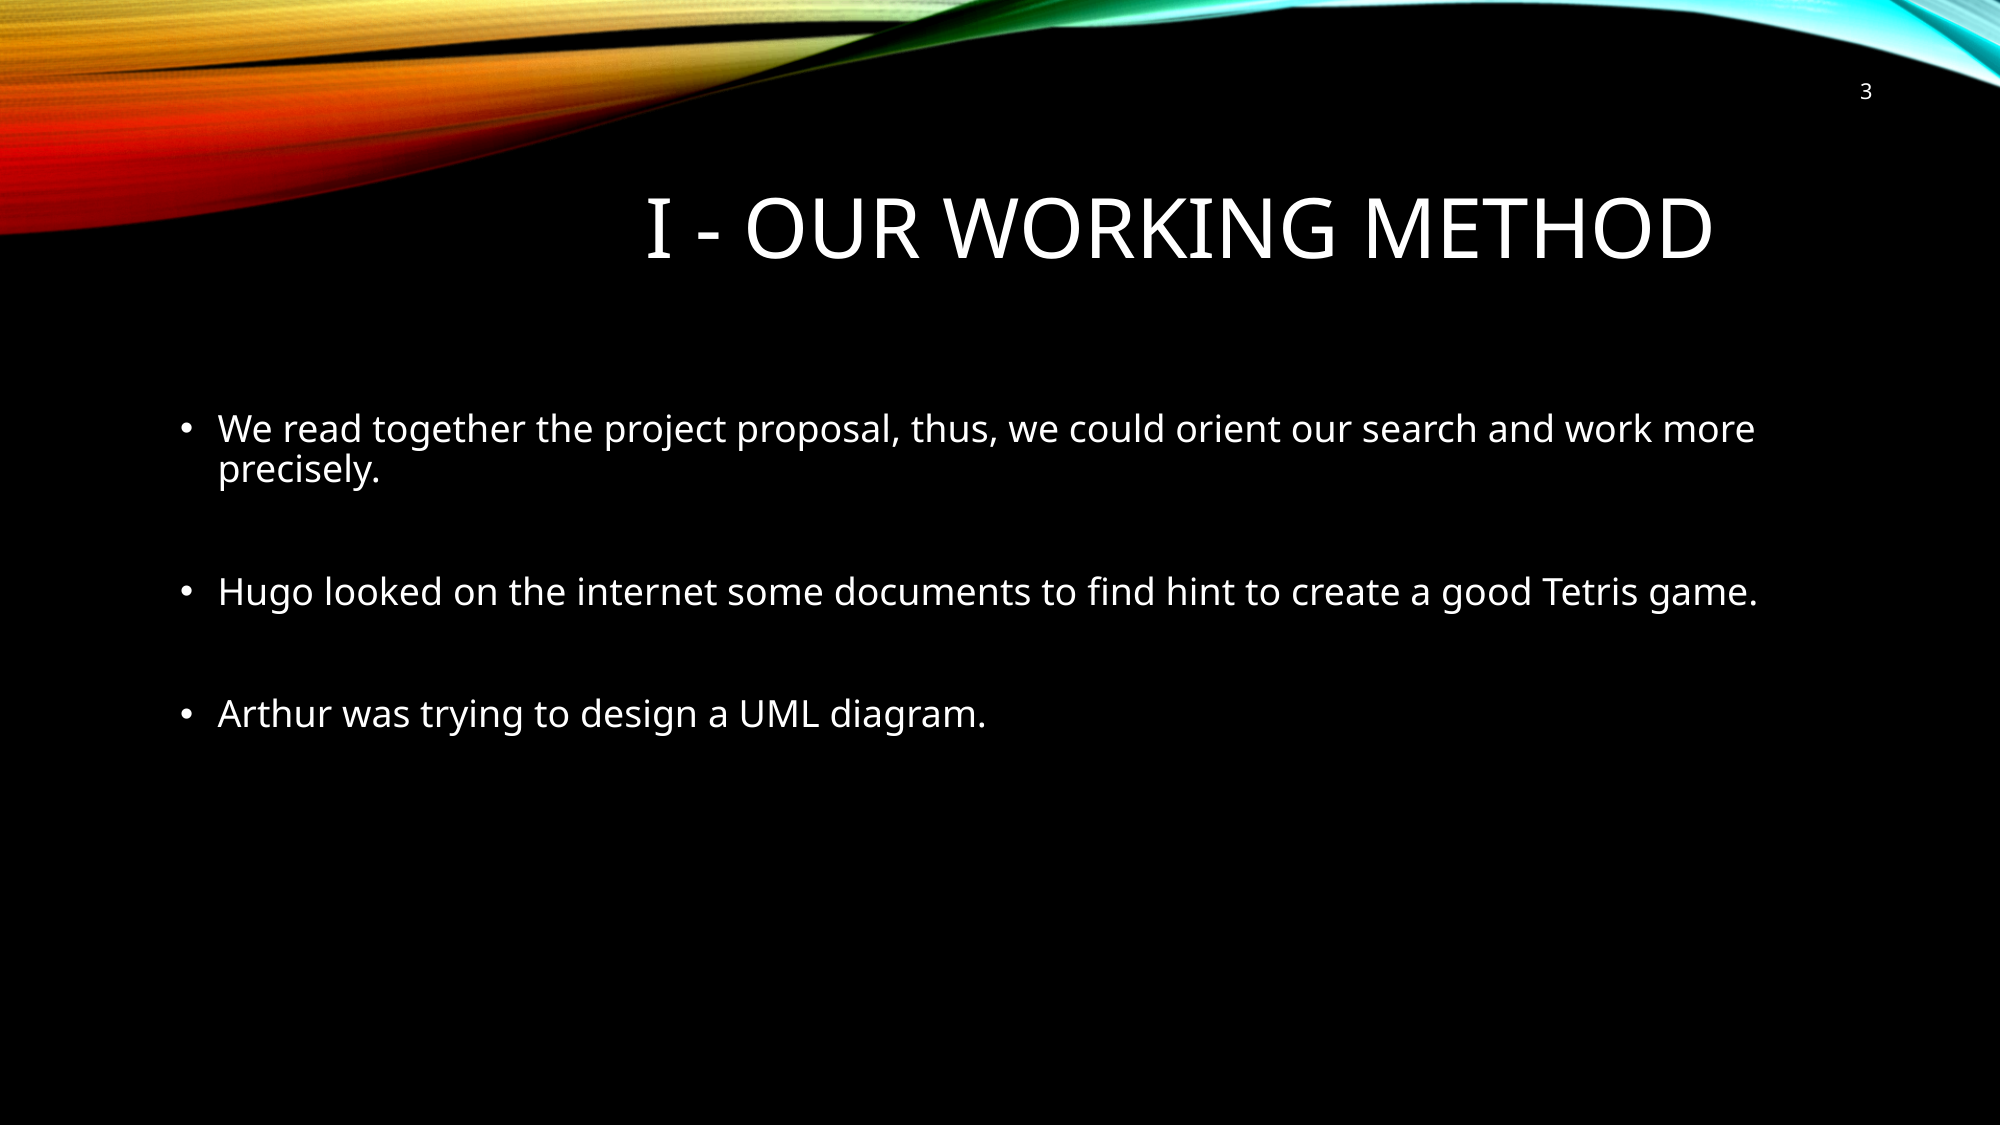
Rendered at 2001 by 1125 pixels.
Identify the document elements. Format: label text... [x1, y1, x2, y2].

title I - Our working method [474, 125, 1888, 338]
picture [0, 0, 2000, 237]
list We read together the project proposal, thus, we could orient our search and work more precisely. Hugo looked on the internet some documents to find hint to create a good Tetris game. Arthur was trying to design a UML diagram. [164, 402, 1940, 1063]
slide_number 3 [1437, 62, 1888, 123]
